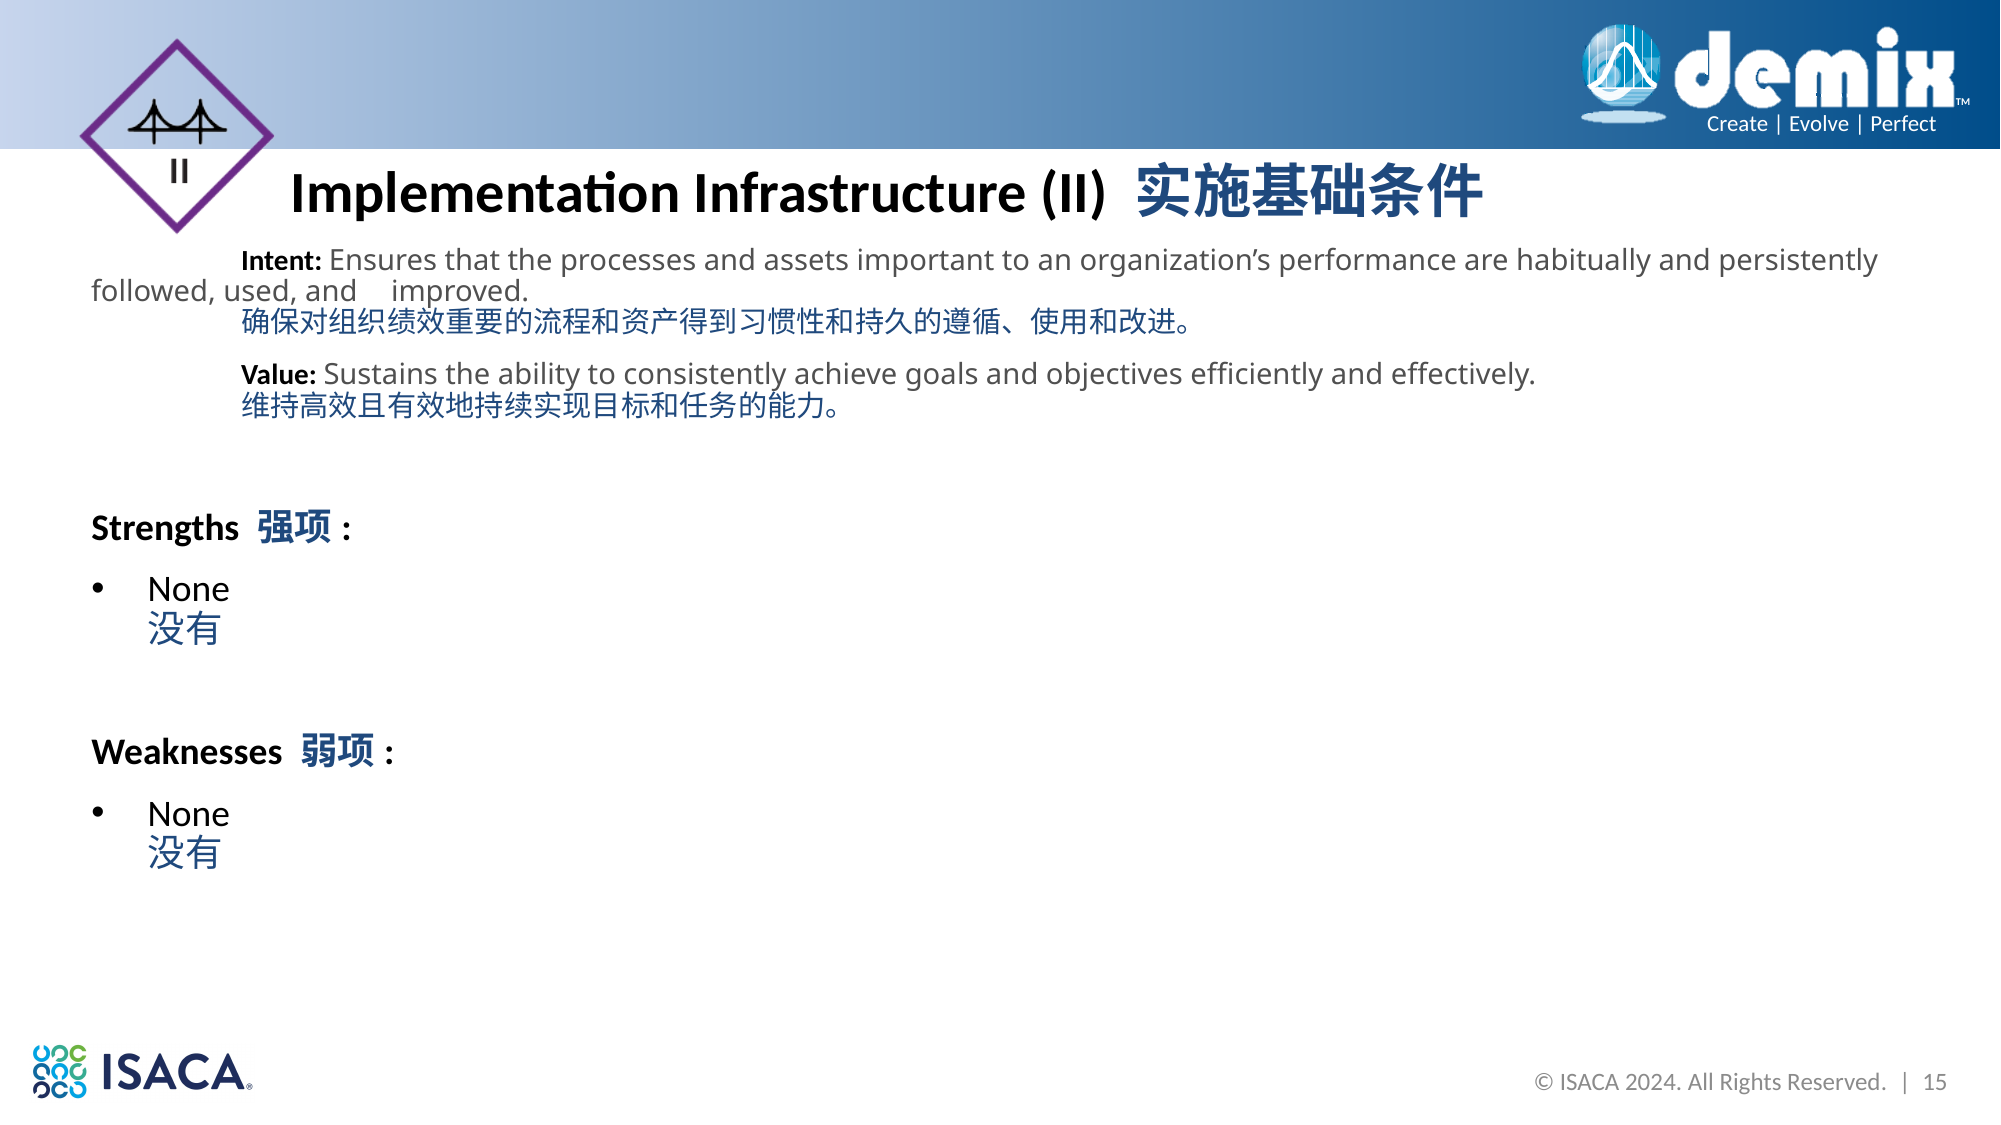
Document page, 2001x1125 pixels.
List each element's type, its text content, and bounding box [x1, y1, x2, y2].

title Implementation Infrastructure (II) 实施基础条件 [275, 148, 1920, 237]
picture [76, 37, 276, 236]
picture [29, 1043, 255, 1103]
text_box Strengths 强项: None 没有 Weaknesses 弱项: None 没有 [76, 500, 1925, 1009]
text_box Intent: Ensures that the processes and assets important to an organization’s performance are habitually and persistently followed, used, and improved. 确保对组织绩效重要的流程和资产得到习惯性和持久的遵循、使用和改进。 Value: Sustains the ability to consistently achieve goals and objectives efficiently and effectively. 维持高效且有效地持续实现目标和任务的能力。 [76, 237, 1924, 436]
picture [1549, 3, 2000, 153]
